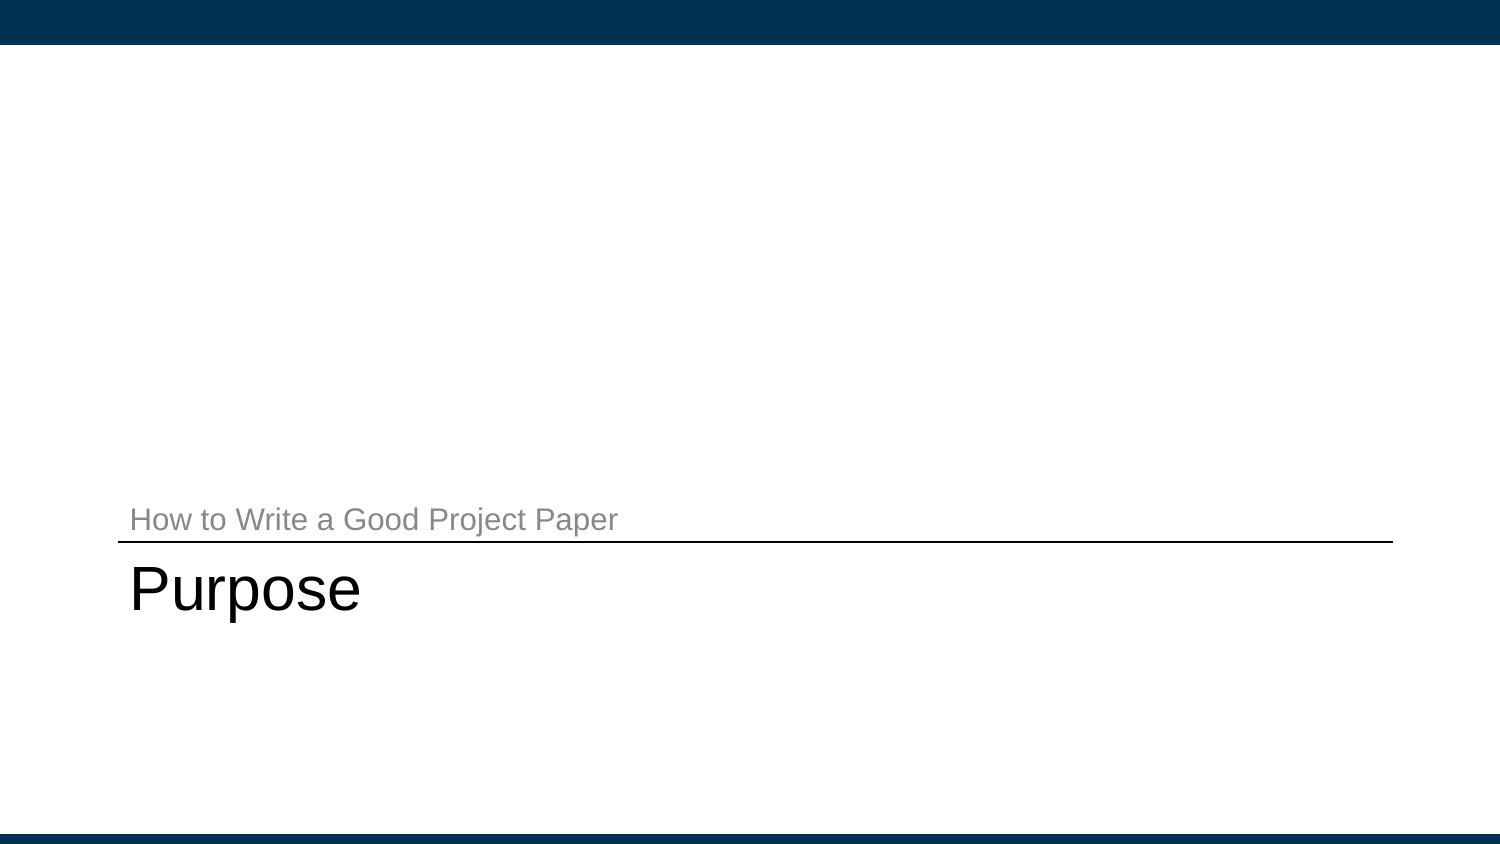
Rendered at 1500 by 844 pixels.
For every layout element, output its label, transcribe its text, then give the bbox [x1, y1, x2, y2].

list How to Write a Good Project Paper [118, 357, 1394, 543]
title Purpose [118, 543, 1394, 710]
